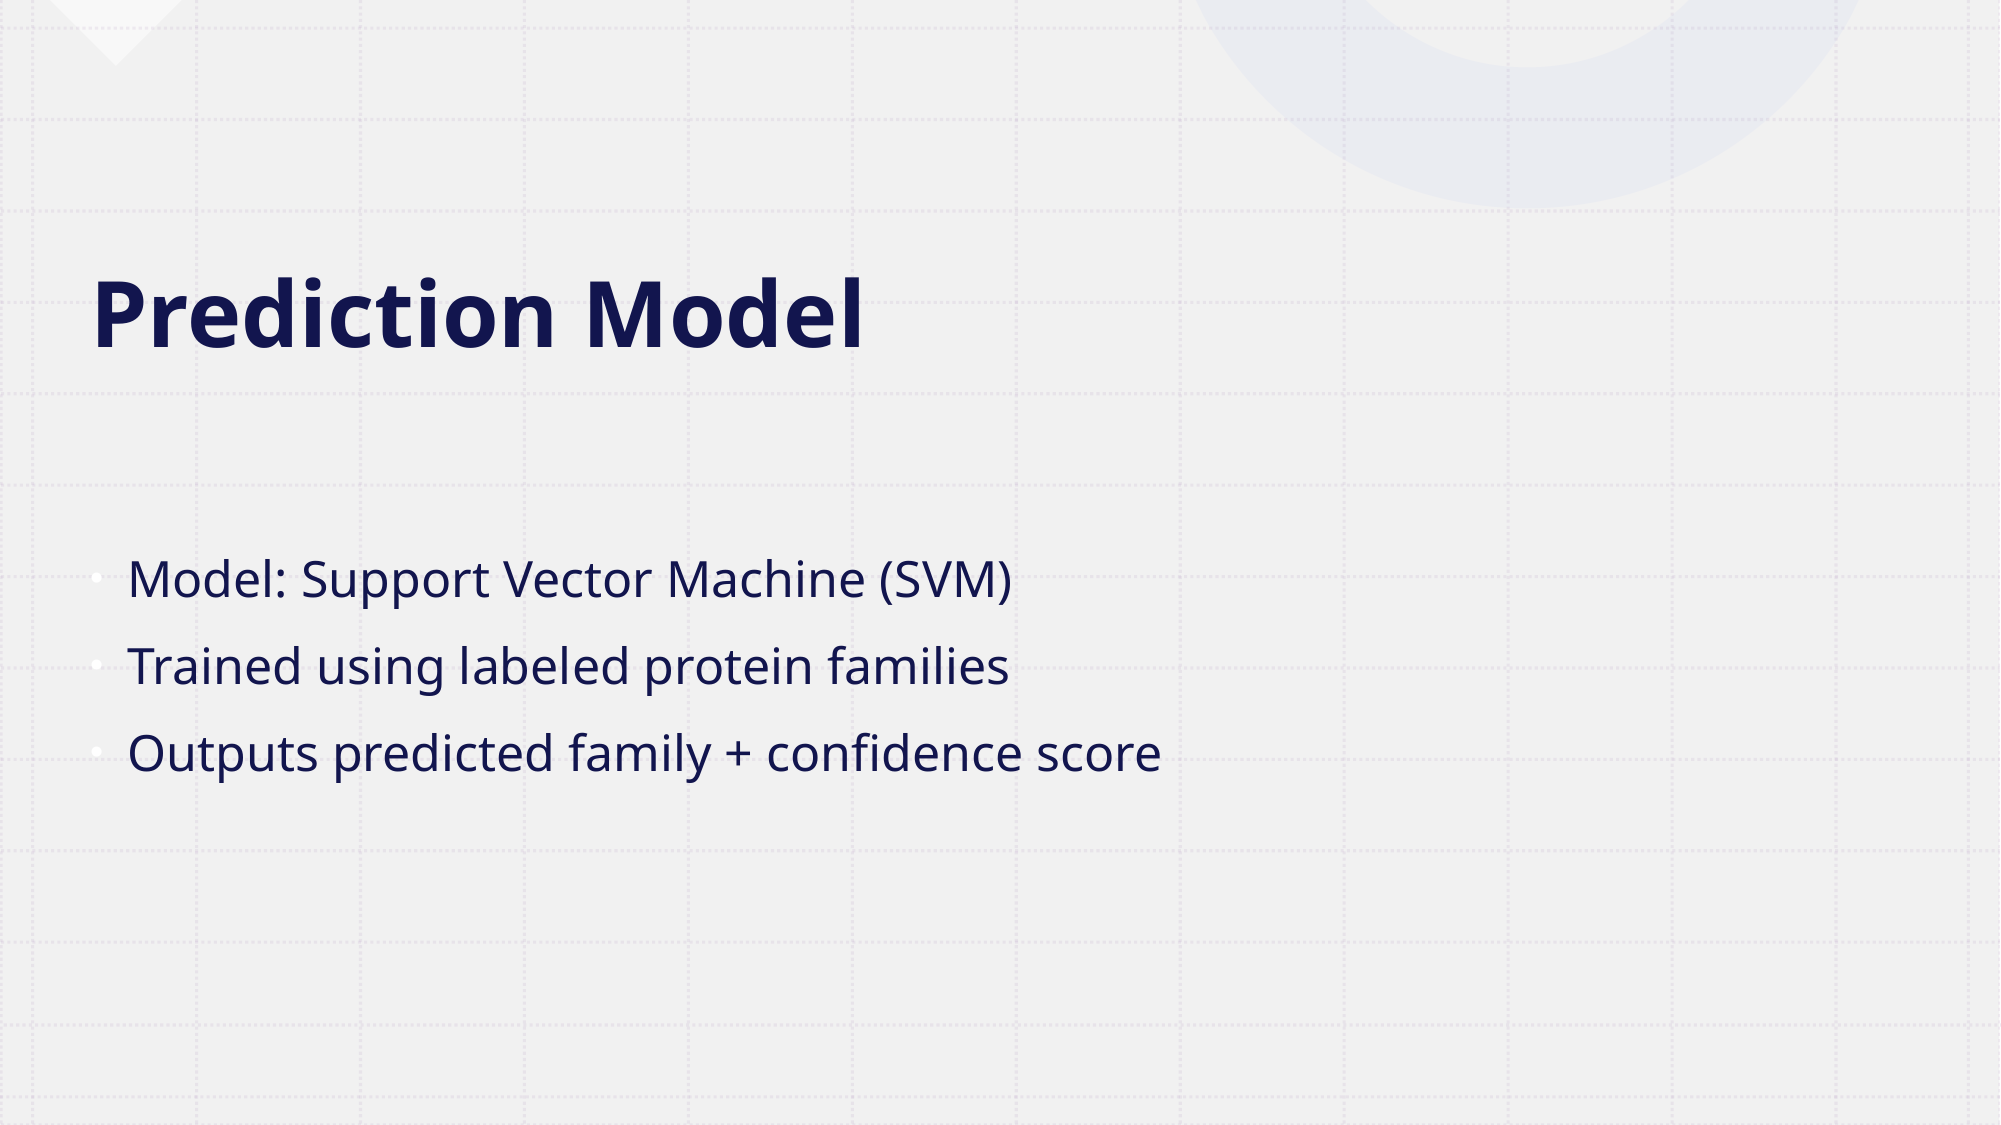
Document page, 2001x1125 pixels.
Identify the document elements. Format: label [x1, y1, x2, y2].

text_box [0, 0, 2000, 1125]
